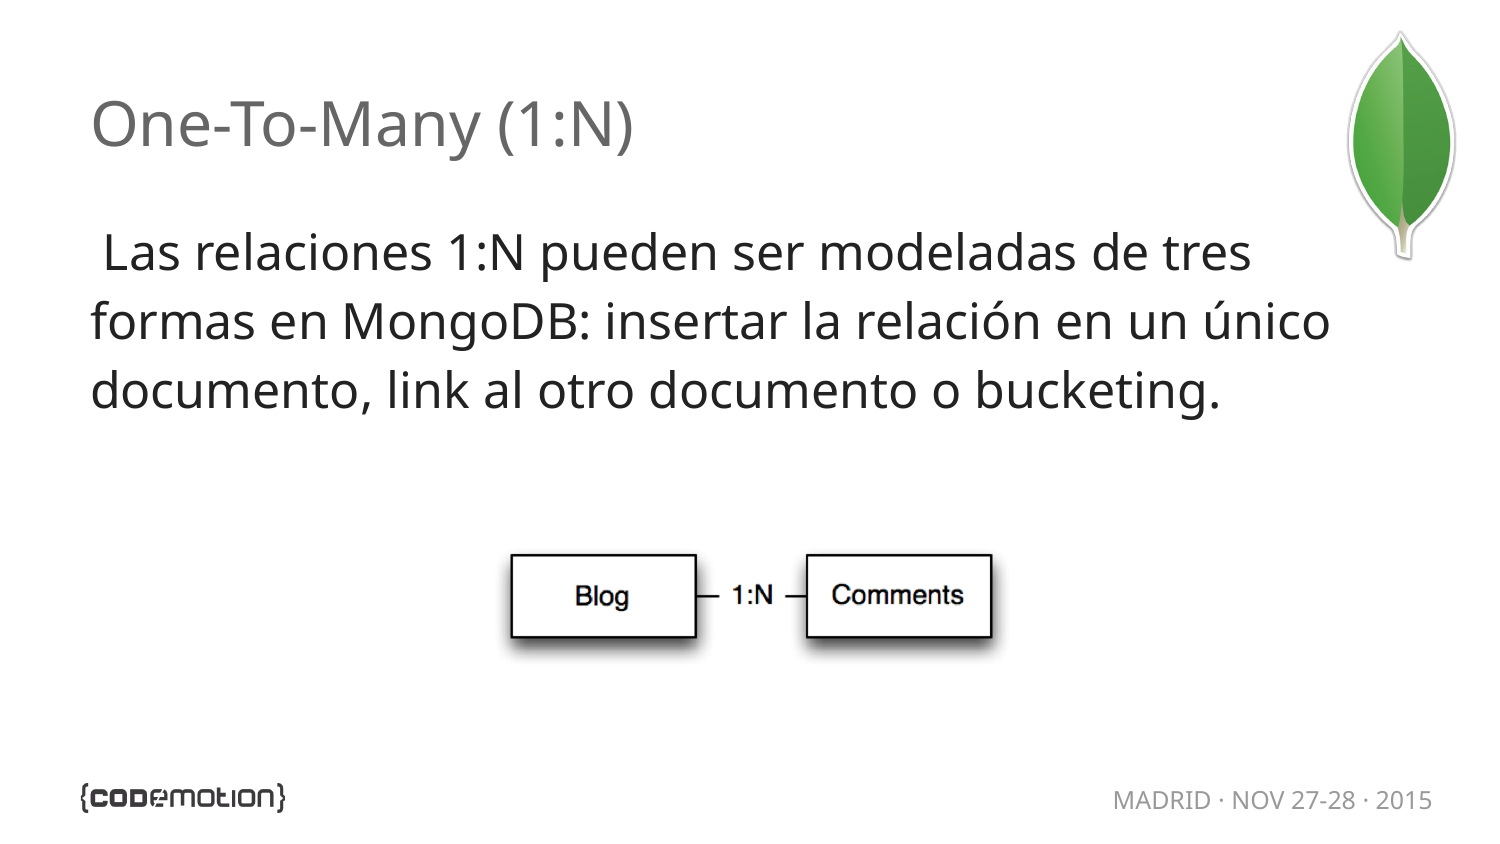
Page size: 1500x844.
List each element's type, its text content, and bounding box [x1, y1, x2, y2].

title One-To-Many (1:N) [74, 33, 1426, 175]
list Las relaciones 1:N pueden ser modeladas de tres formas en MongoDB: insertar la relación en un único documento, link al otro documento o bucketing. [74, 196, 1426, 809]
picture [80, 809, 285, 813]
picture [1277, 22, 1500, 270]
picture [409, 490, 1091, 718]
